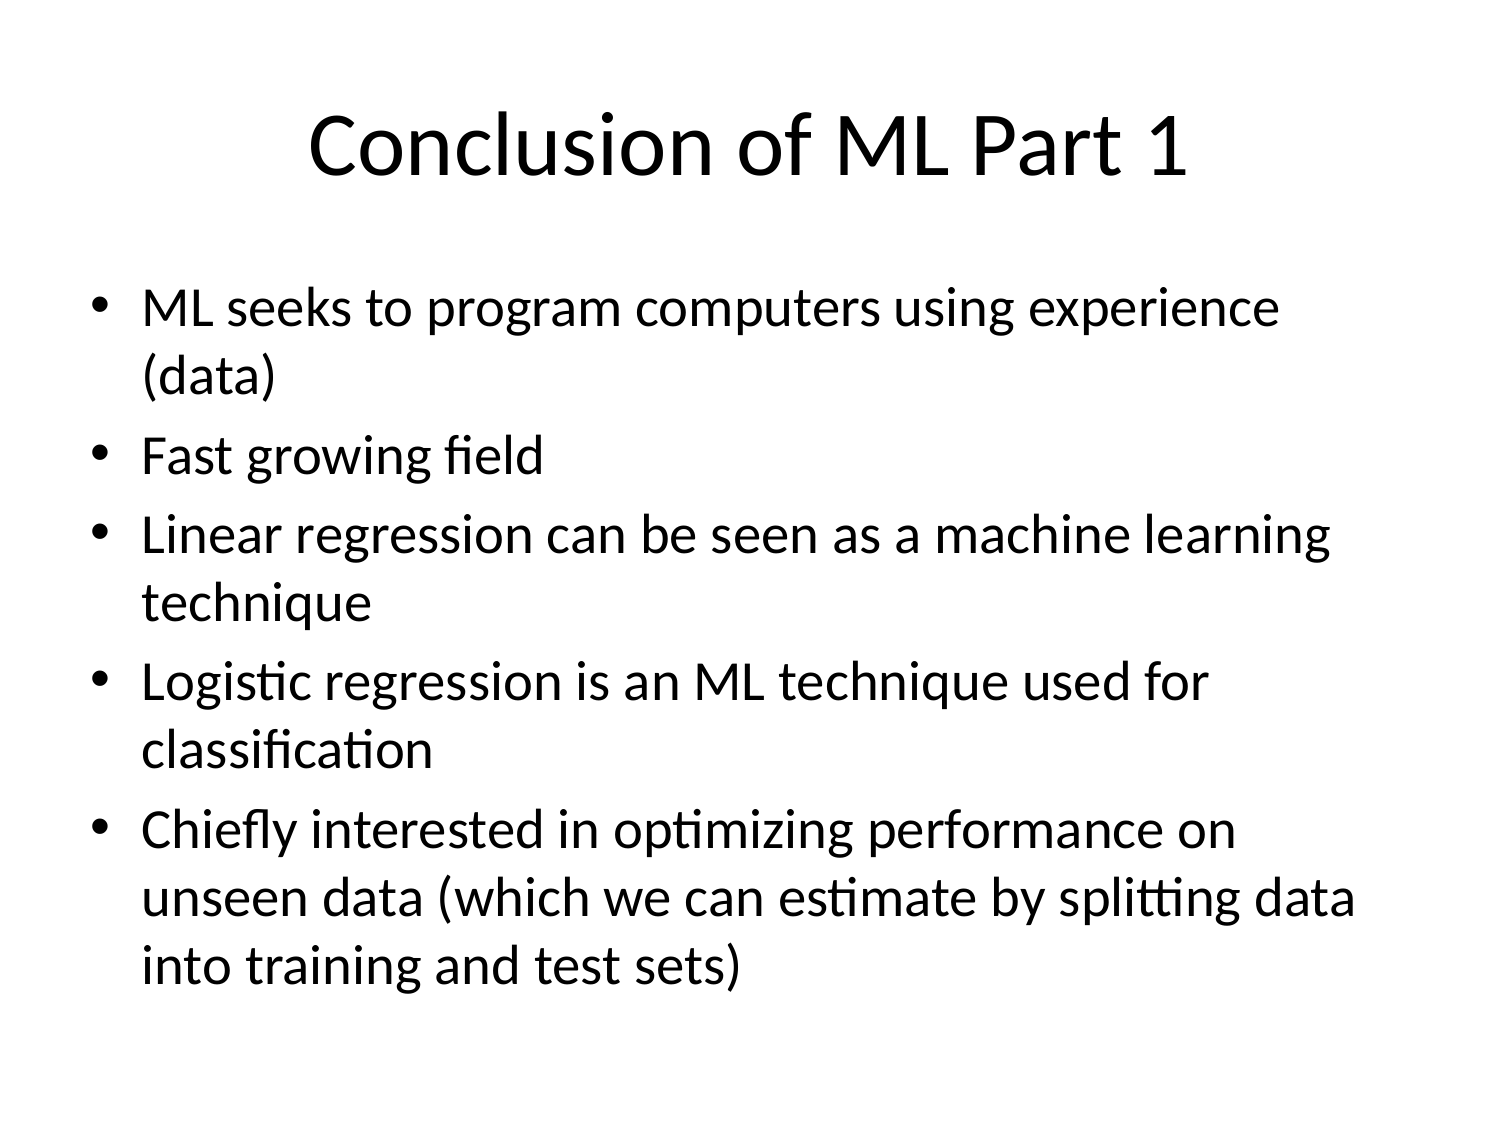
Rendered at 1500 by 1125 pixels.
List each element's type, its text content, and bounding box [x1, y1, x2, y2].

title Conclusion of ML Part 1 [75, 45, 1425, 233]
list ML seeks to program computers using experience (data) Fast growing field Linear regression can be seen as a machine learning technique Logistic regression is an ML technique used for classification Chiefly interested in optimizing performance on unseen data (which we can estimate by splitting data into training and test sets) [75, 262, 1425, 1005]
